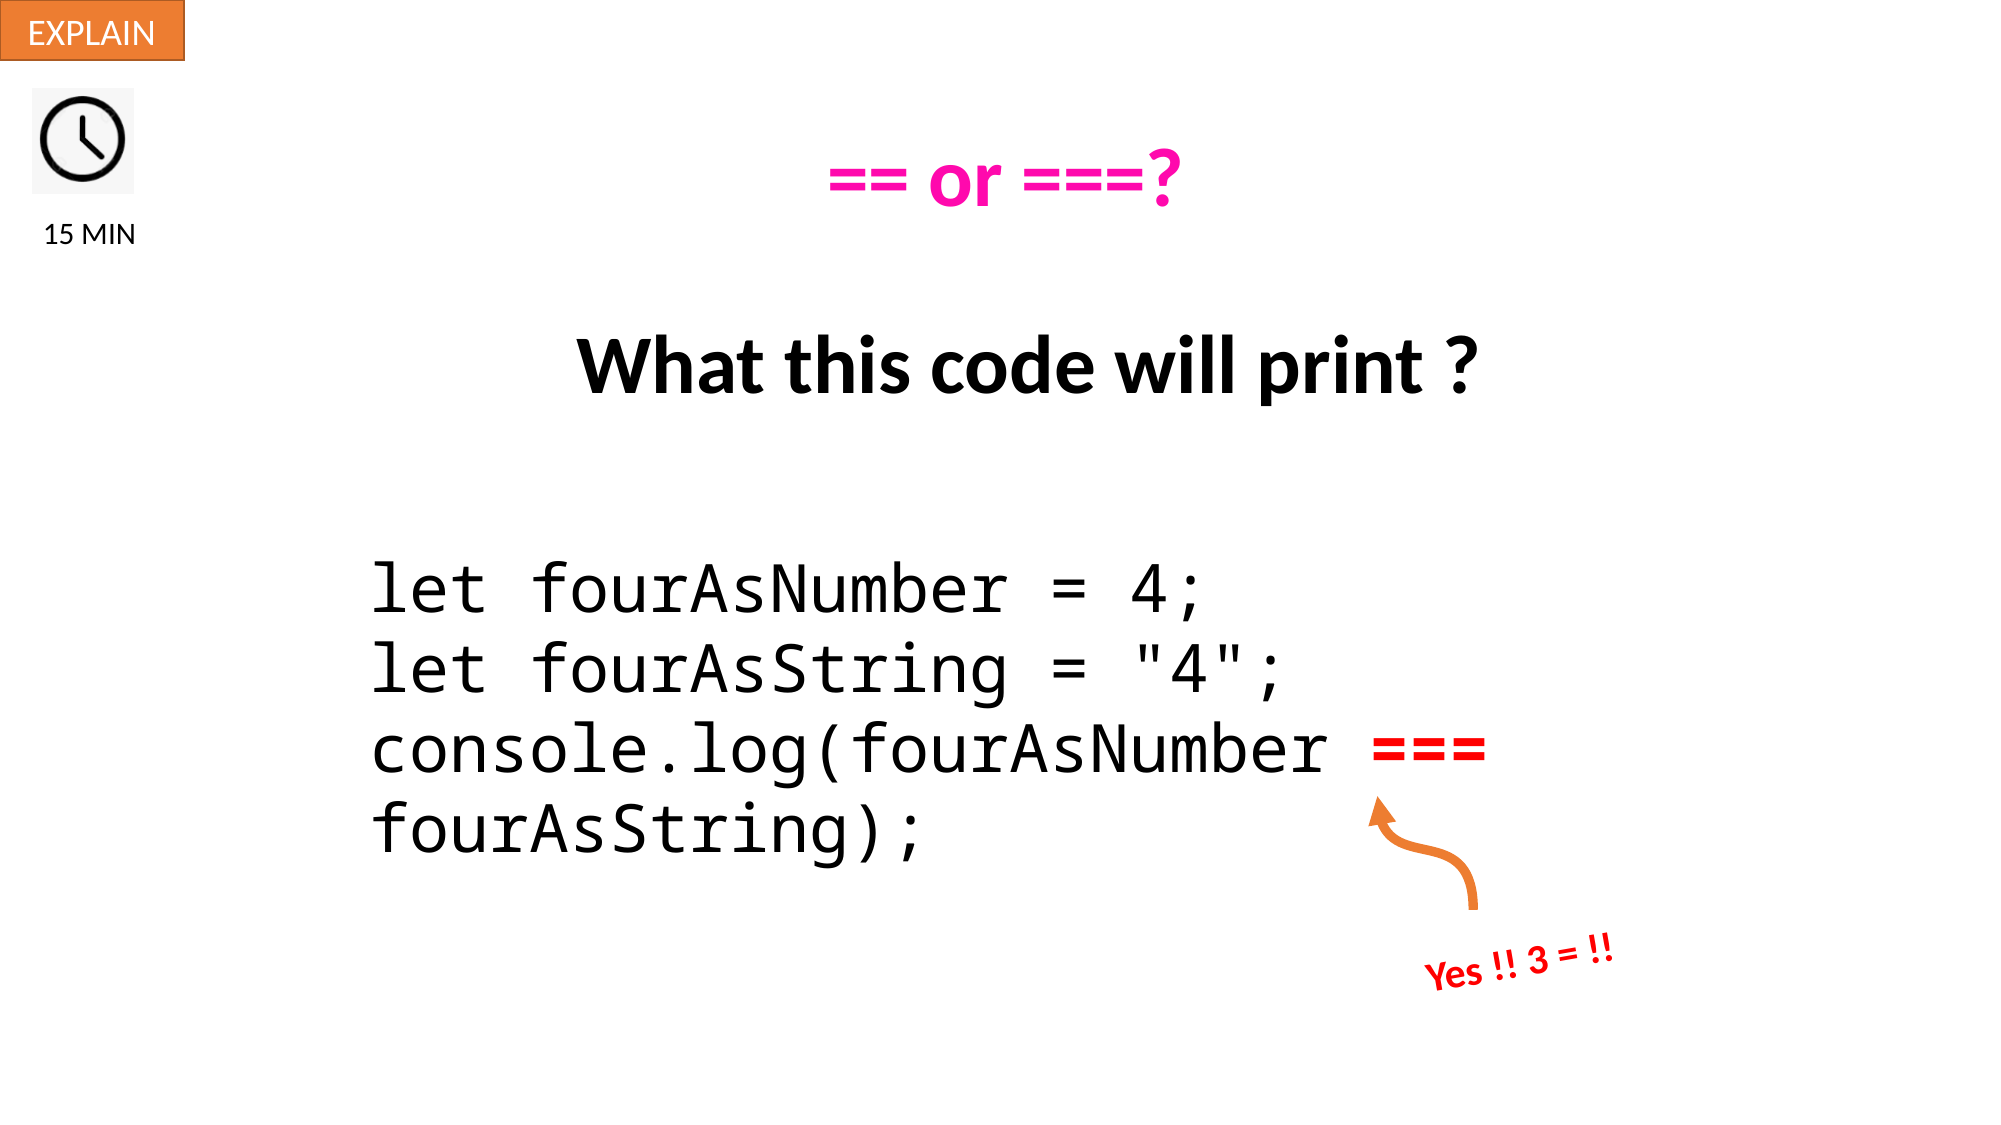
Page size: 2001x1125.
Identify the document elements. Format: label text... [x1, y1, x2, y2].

text_box What this code will print ? [556, 302, 1503, 418]
text_box EXPLAIN [0, 0, 184, 60]
picture [32, 88, 134, 194]
text_box Yes !! 3 = !! [1404, 908, 1635, 1012]
text_box let fourAsNumber = 4; let fourAsString = "4"; console.log(fourAsNumber === fourAsString); [354, 538, 1979, 874]
text_box 15 MIN [27, 205, 152, 258]
text_box == or ===? [810, 115, 1202, 231]
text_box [1368, 804, 1483, 902]
